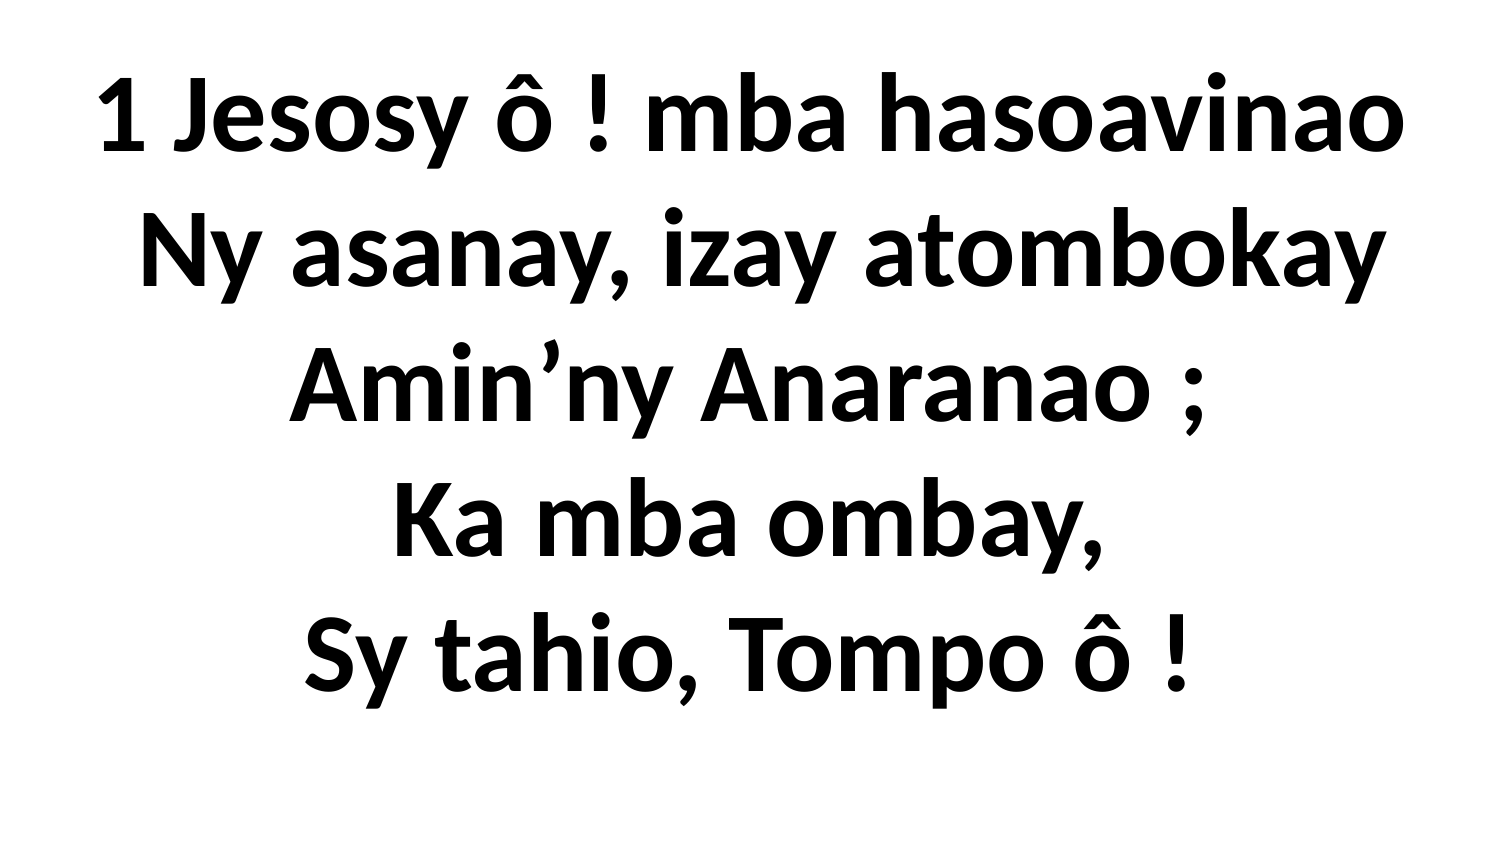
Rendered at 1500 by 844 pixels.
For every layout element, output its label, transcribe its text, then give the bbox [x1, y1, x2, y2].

text_box 1 Jesosy ô ! mba hasoavinao Ny asanay, izay atombokay Amin’ny Anaranao ; Ka mba ombay, Sy tahio, Tompo ô ! [0, 32, 1500, 722]
